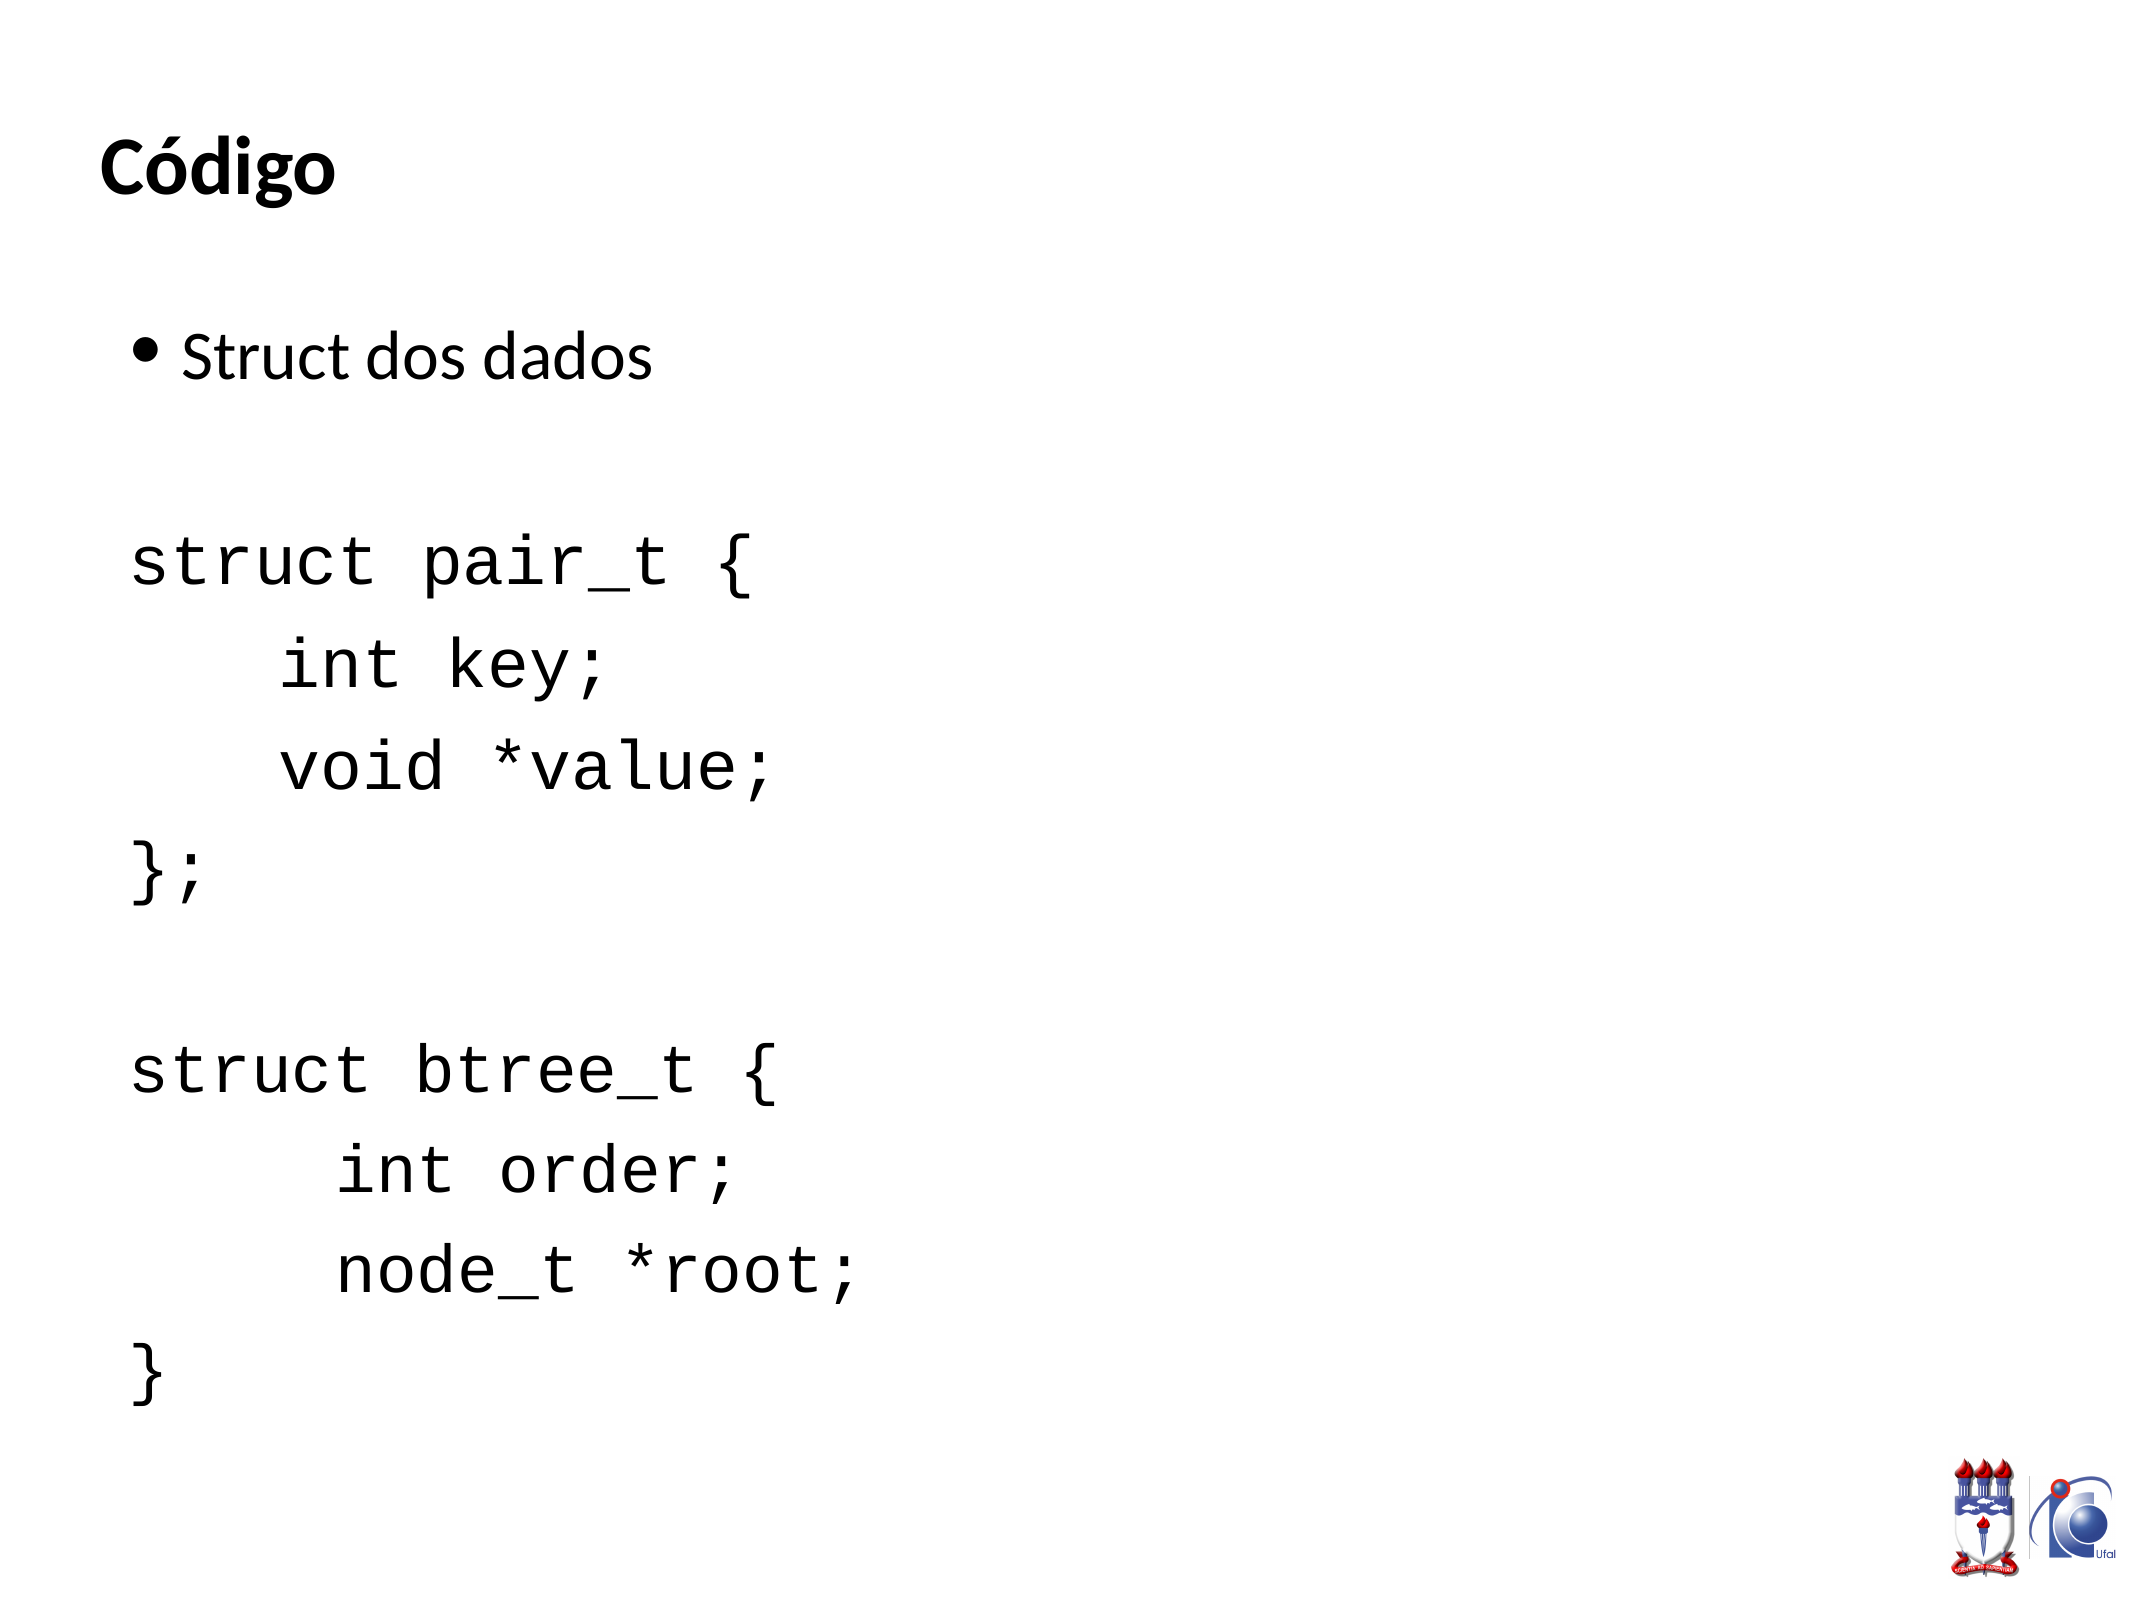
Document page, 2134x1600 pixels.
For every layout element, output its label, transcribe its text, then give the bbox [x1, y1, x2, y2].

picture [2028, 1476, 2116, 1559]
title Código [92, 72, 2042, 250]
picture [1948, 1456, 2020, 1579]
list Struct dos dados struct pair_t { int key; void *value; }; struct btree_t { int order; node_t *root; } [120, 301, 1981, 1493]
